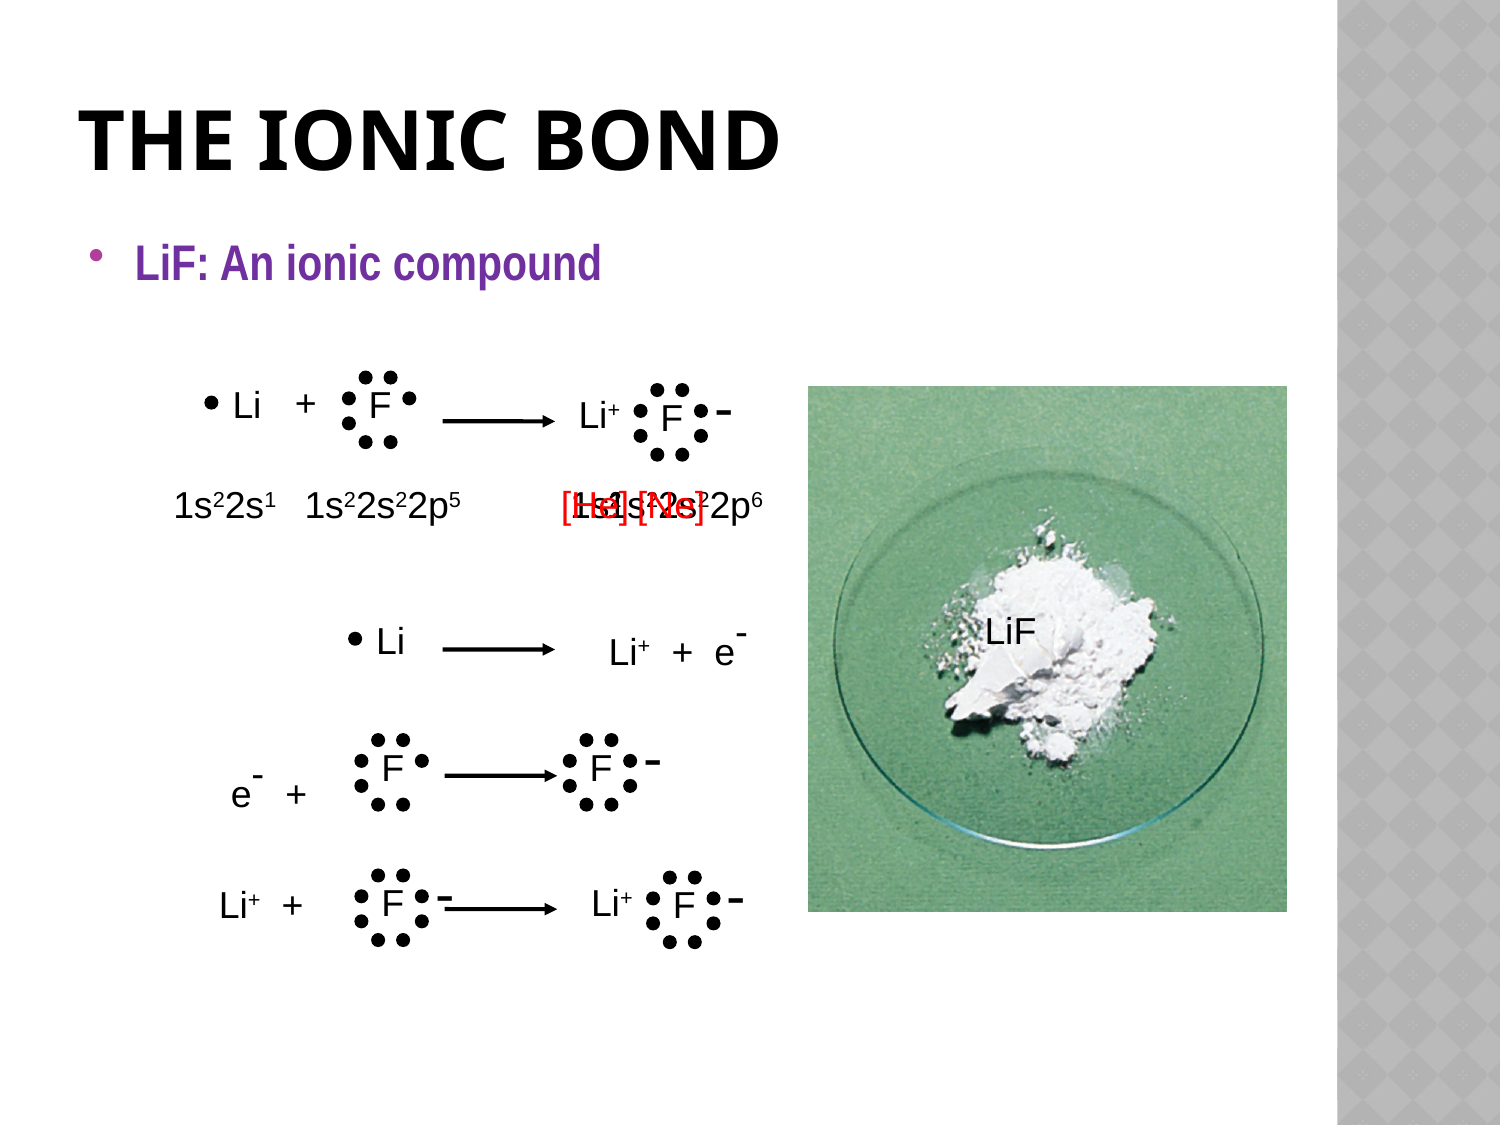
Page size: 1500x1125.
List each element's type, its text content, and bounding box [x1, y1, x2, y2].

text_box 1s22s22p6 [721, 473, 778, 534]
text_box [808, 386, 1287, 913]
text_box 1s22s1 [158, 473, 289, 534]
text_box 1s22s22p5 [289, 473, 476, 534]
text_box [348, 590, 787, 687]
text_box [He] [546, 473, 622, 534]
text_box [Ne] [622, 473, 721, 534]
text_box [442, 362, 750, 462]
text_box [204, 712, 679, 812]
title The Ionic Bond [70, 0, 1258, 188]
list LiF: An ionic compound [74, 222, 1348, 1125]
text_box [204, 373, 271, 450]
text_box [188, 848, 762, 950]
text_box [275, 370, 417, 450]
